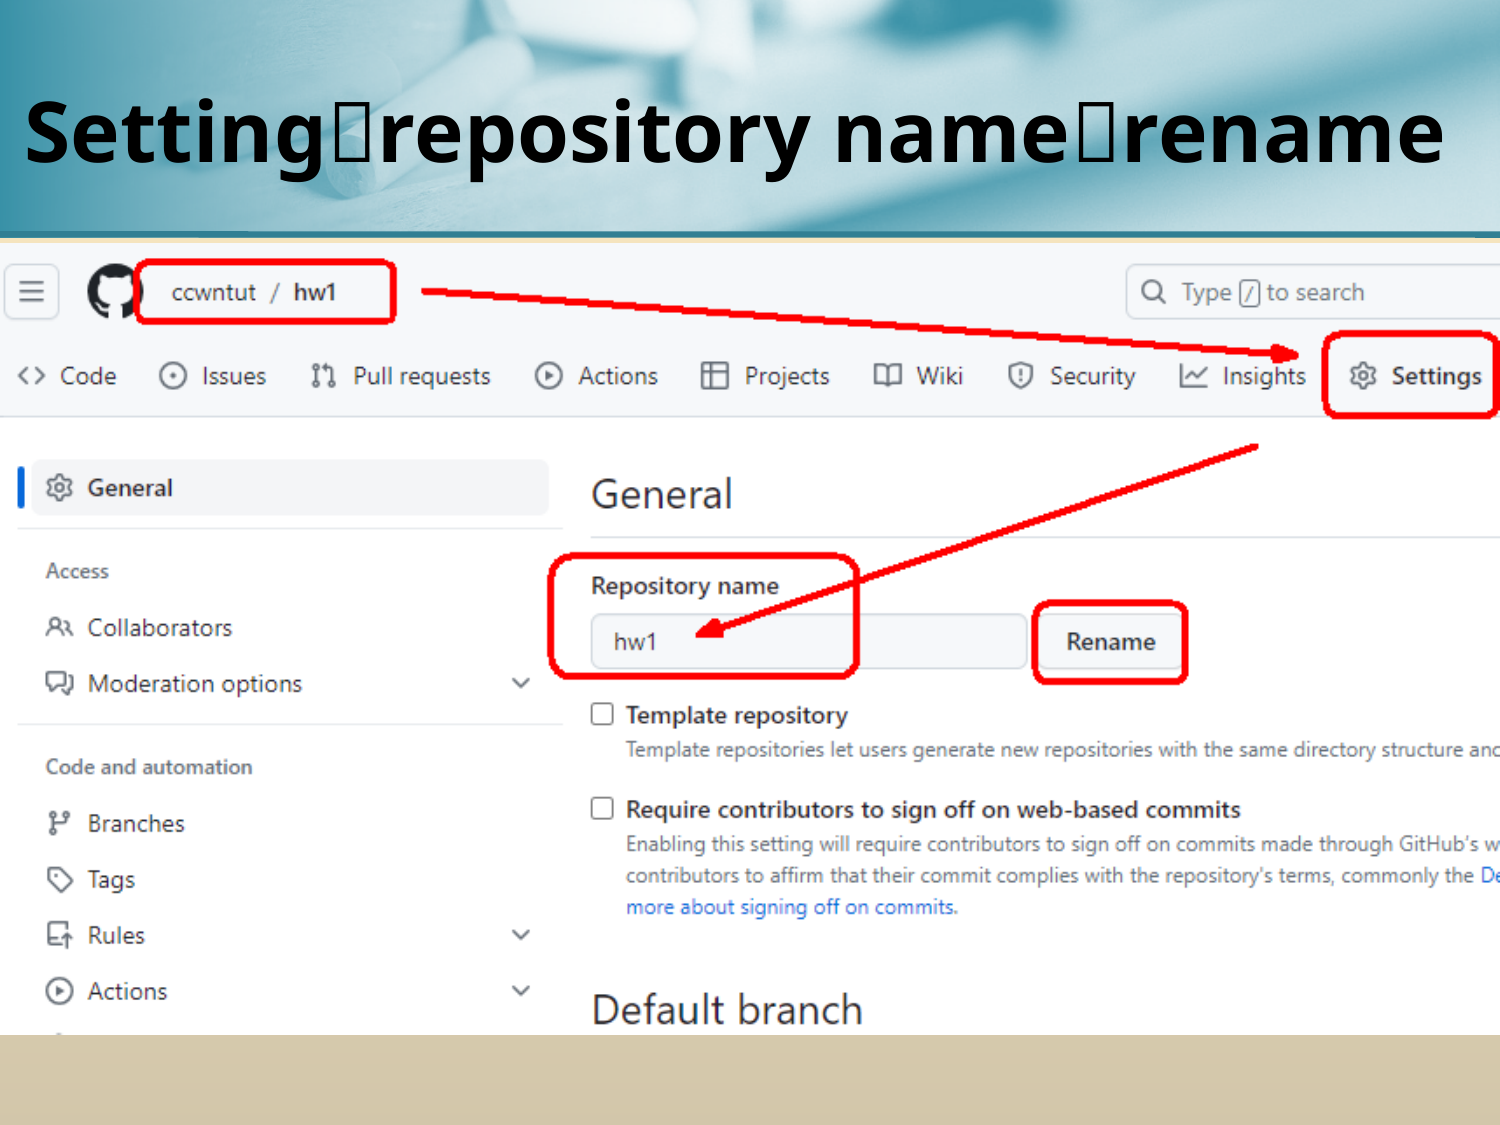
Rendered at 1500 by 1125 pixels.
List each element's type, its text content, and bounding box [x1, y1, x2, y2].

title Settingrepository namerename [0, 24, 1471, 233]
picture [0, 243, 1500, 1035]
